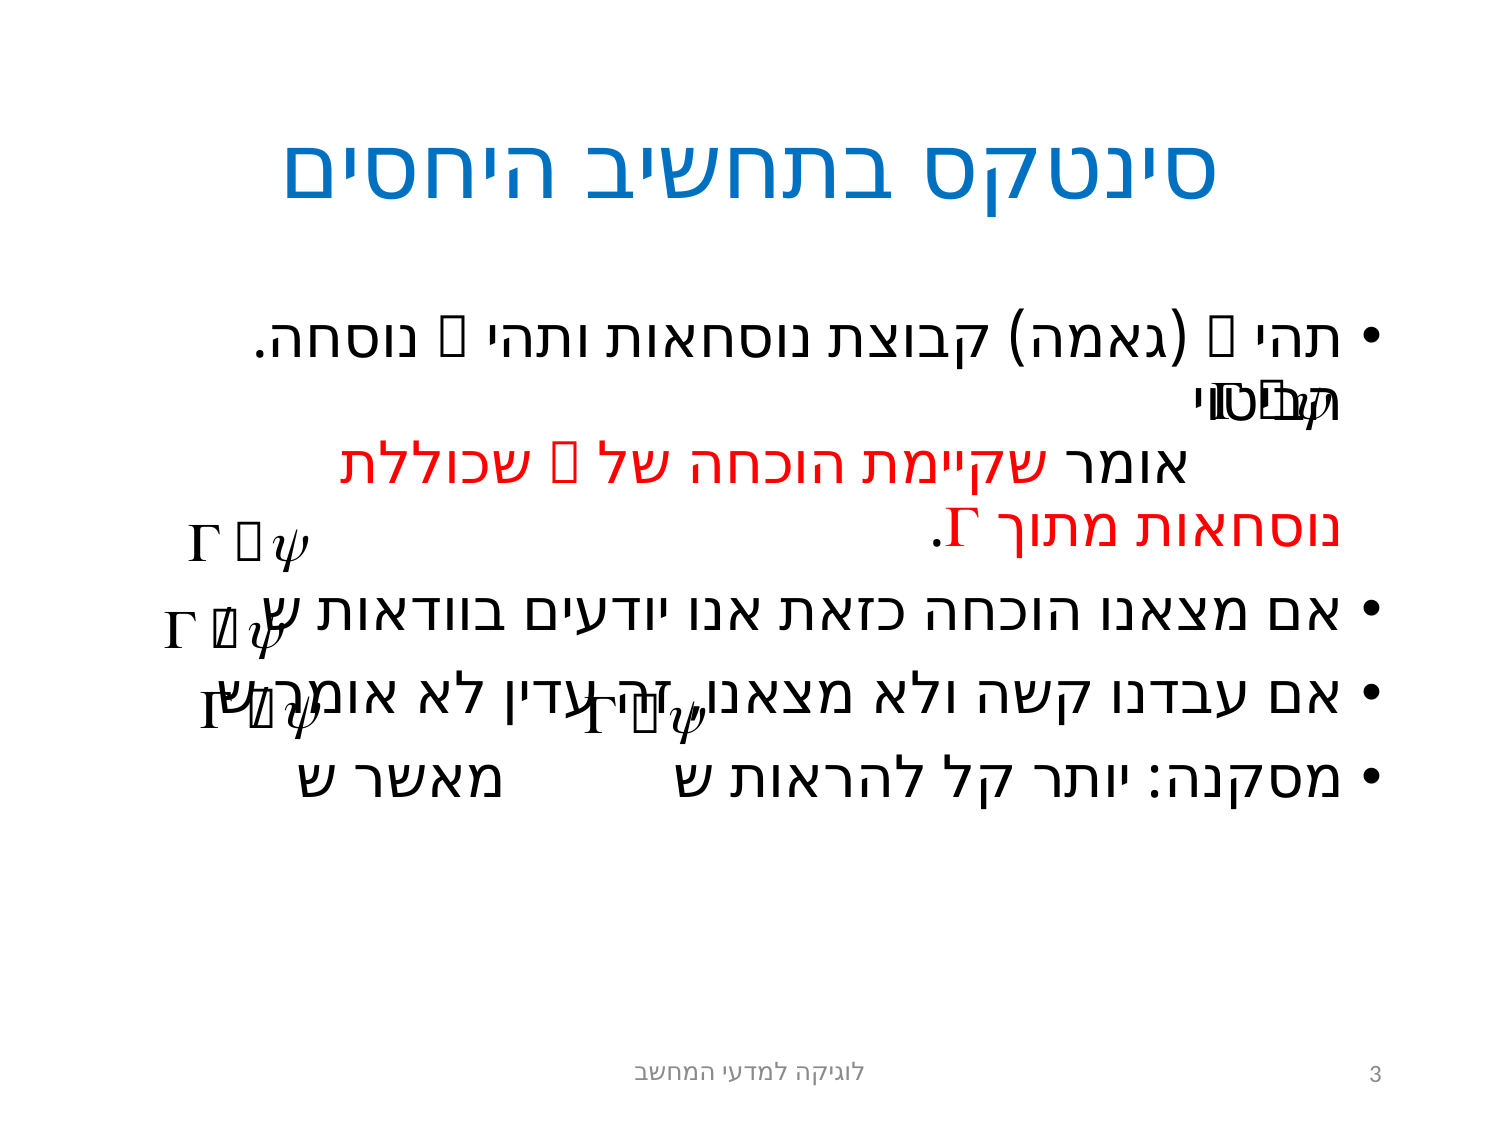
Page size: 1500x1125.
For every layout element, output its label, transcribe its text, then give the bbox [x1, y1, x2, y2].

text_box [155, 597, 304, 671]
footer לוגיקה למדעי המחשב [496, 1042, 1004, 1103]
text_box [179, 510, 328, 584]
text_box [576, 683, 724, 757]
list תהי  (גאמה) קבוצת נוסחאות ותהי  נוסחה. הביטוי אומר שקיימת הוכחה של  שכוללת נוסחאות מתוך . אם מצאנו הוכחה כזאת אנו יודעים בוודאות ש אם עבדנו קשה ולא מצאנו, זה עדין לא אומר ש מסקנה: יותר קל להראות ש מאשר ש [103, 299, 1397, 1014]
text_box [1203, 368, 1351, 443]
slide_number 3 [1059, 1042, 1397, 1103]
title סינטקס בתחשיב היחסים [103, 59, 1397, 278]
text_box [192, 677, 340, 752]
